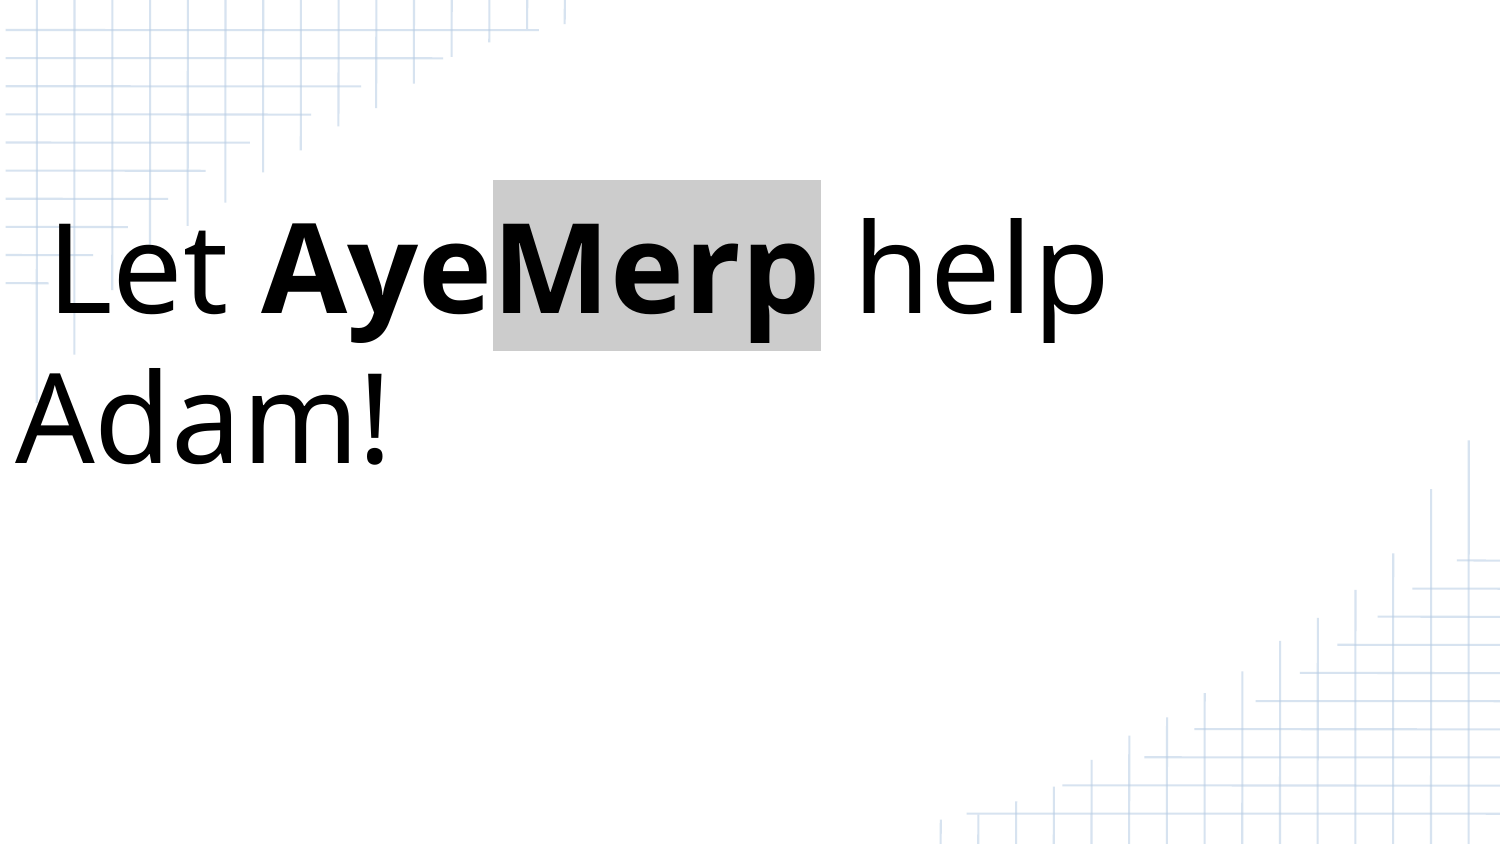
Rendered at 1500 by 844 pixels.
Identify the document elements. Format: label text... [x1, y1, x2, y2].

title Let AyeMerp help Adam! [0, 339, 1500, 504]
